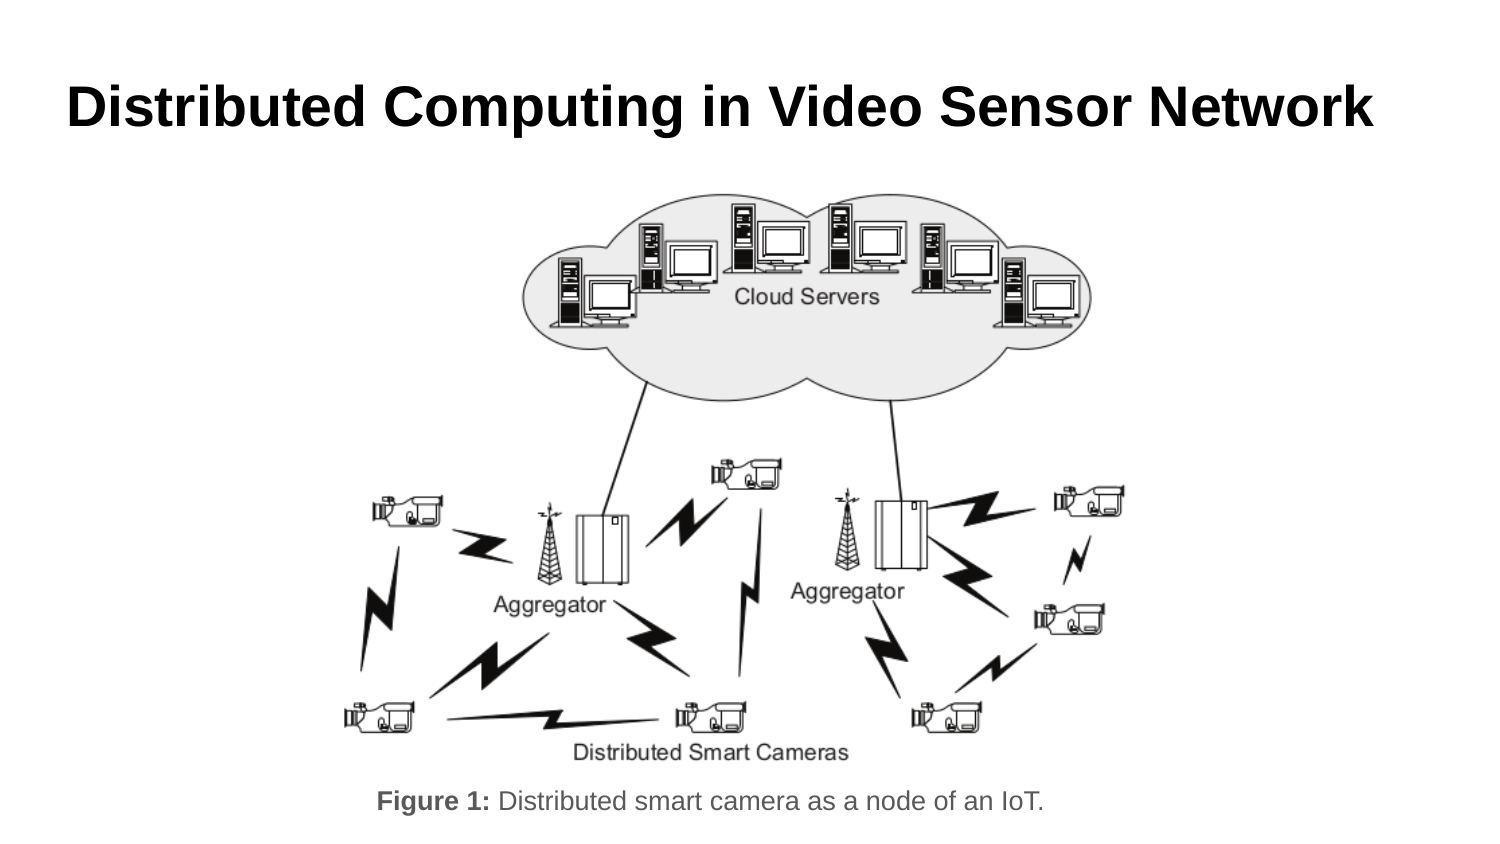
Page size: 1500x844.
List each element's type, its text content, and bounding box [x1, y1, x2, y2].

picture [327, 174, 1143, 779]
title Distributed Computing in Video Sensor Network [51, 29, 1480, 154]
text_box Figure 1: Distributed smart camera as a node of an IoT. [361, 787, 1070, 832]
